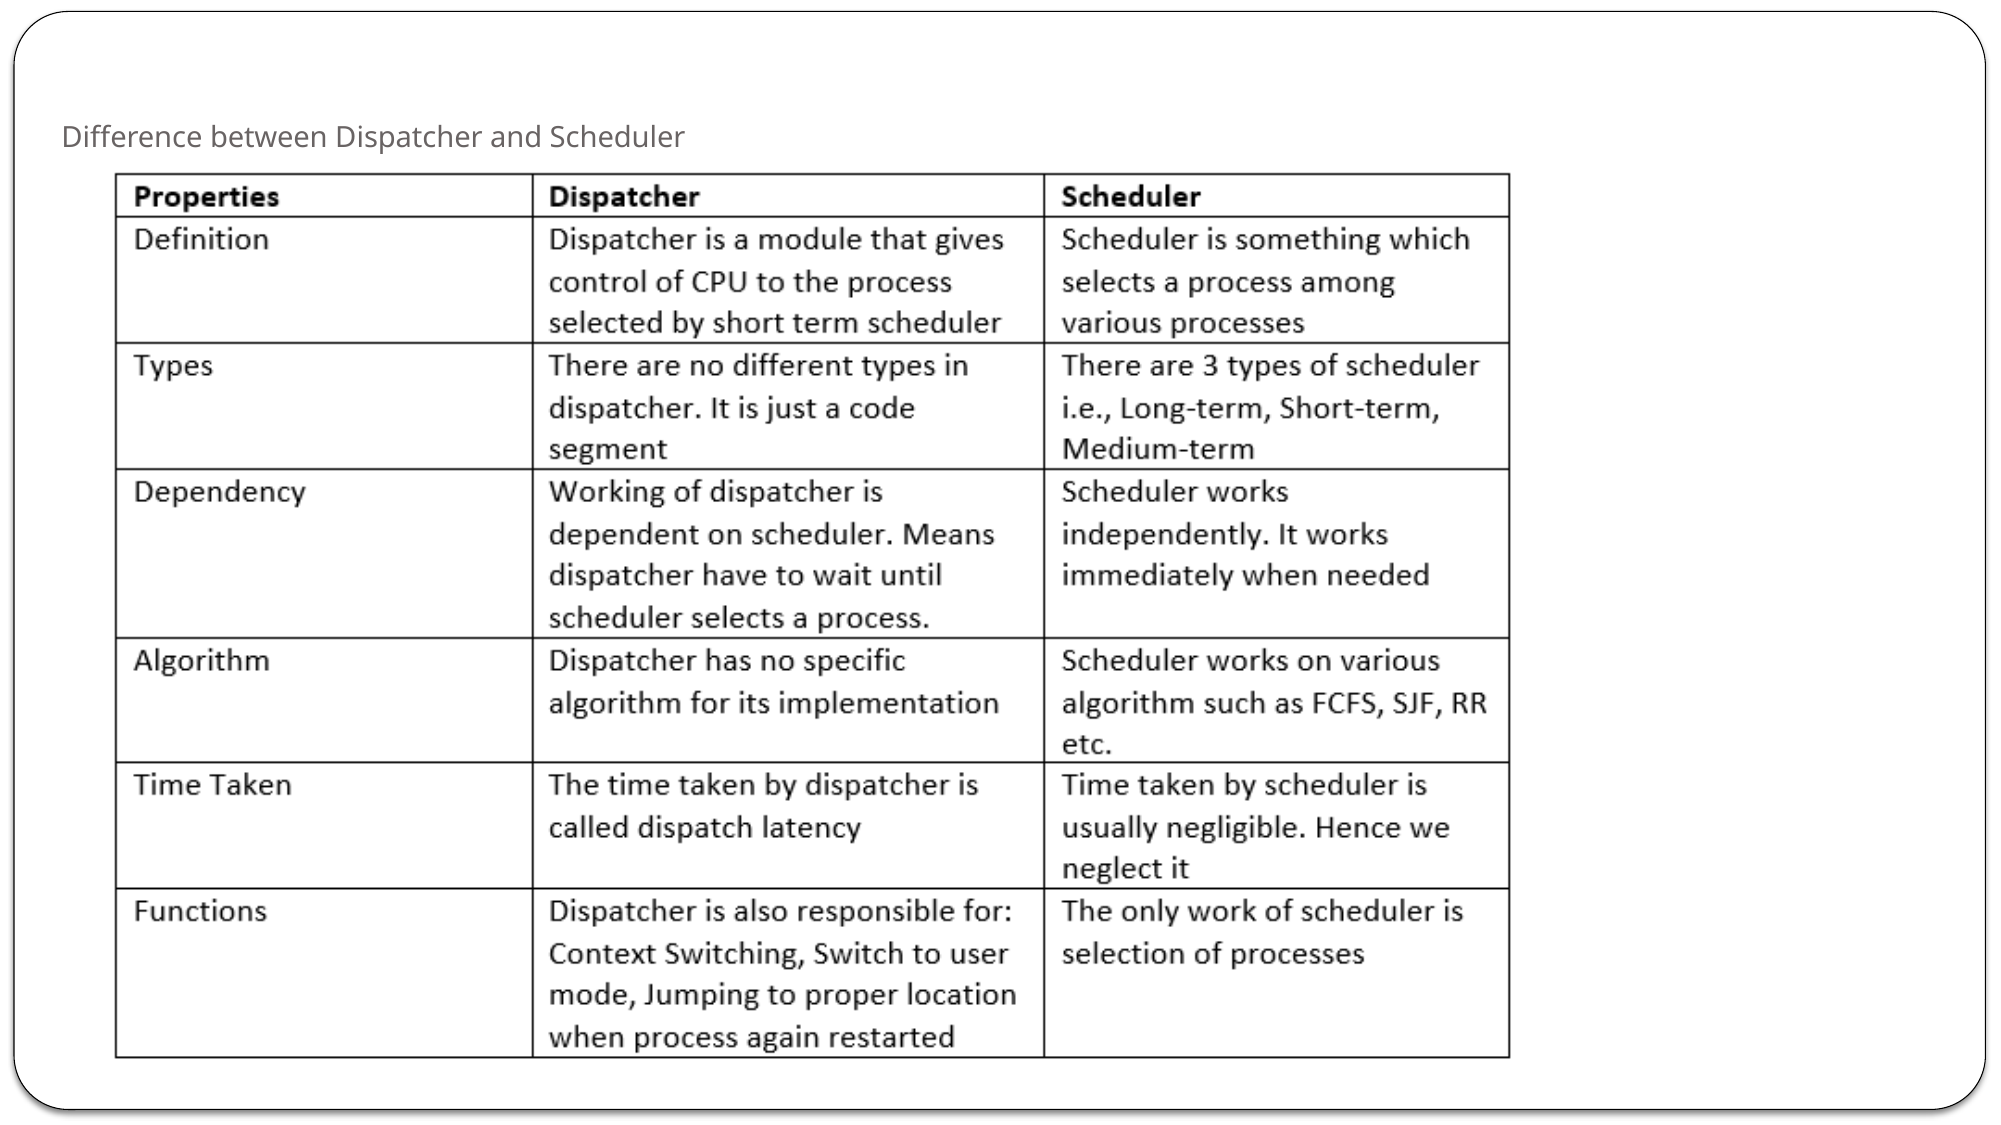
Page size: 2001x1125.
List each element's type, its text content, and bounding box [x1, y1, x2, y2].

title Difference between Dispatcher and Scheduler [46, 76, 1832, 169]
picture [108, 168, 1519, 1068]
